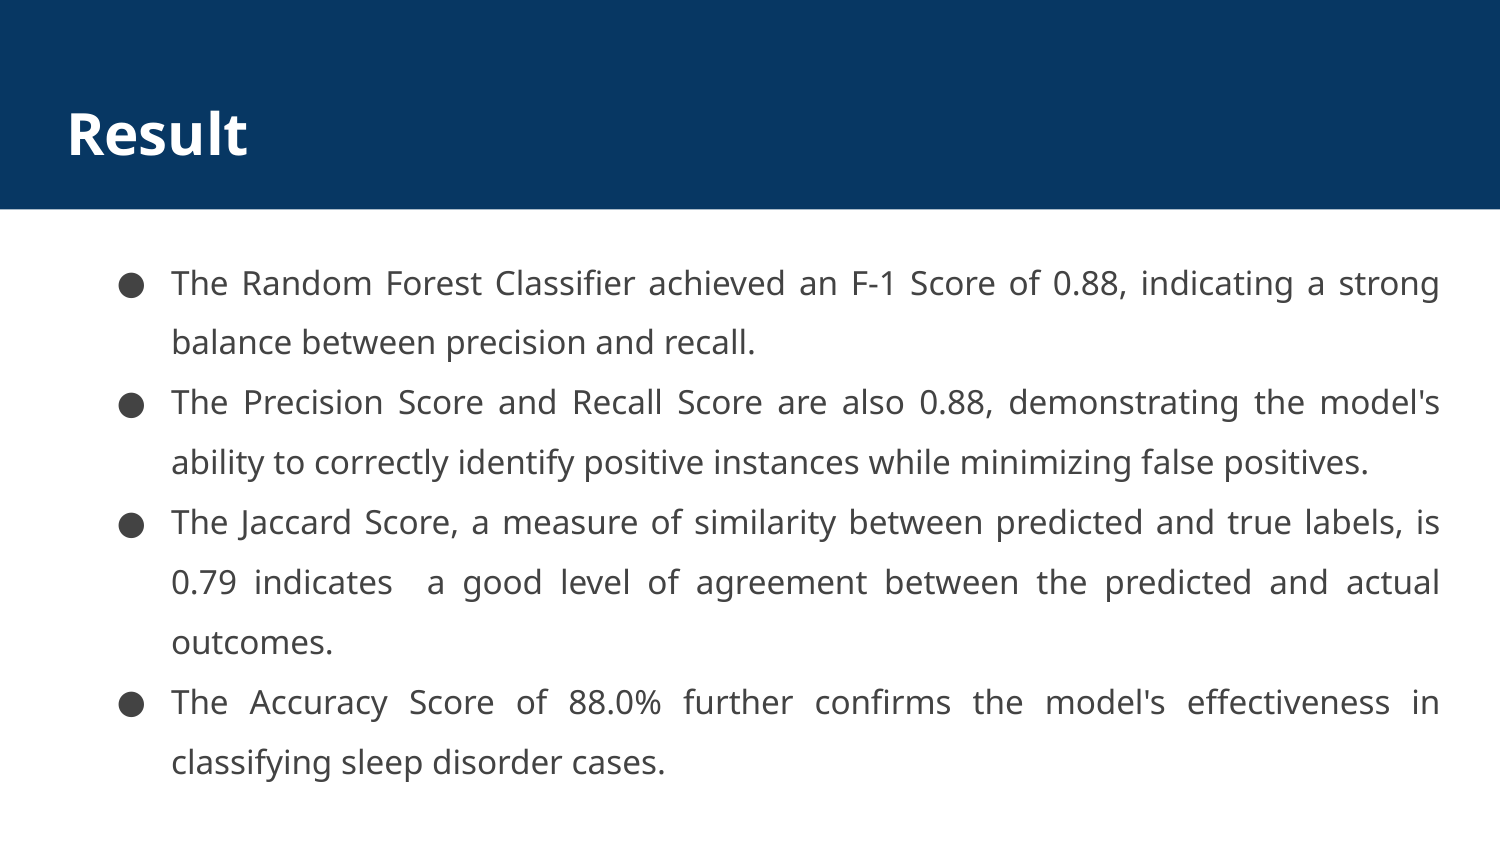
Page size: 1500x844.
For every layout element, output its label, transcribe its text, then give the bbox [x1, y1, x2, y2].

text_box The Random Forest Classifier achieved an F-1 Score of 0.88, indicating a strong balance between precision and recall. The Precision Score and Recall Score are also 0.88, demonstrating the model's ability to correctly identify positive instances while minimizing false positives. The Jaccard Score, a measure of similarity between predicted and true labels, is 0.79 indicates a good level of agreement between the predicted and actual outcomes. The Accuracy Score of 88.0% further confirms the model's effectiveness in classifying sleep disorder cases. [81, 226, 1458, 838]
title Result [51, 82, 1449, 185]
